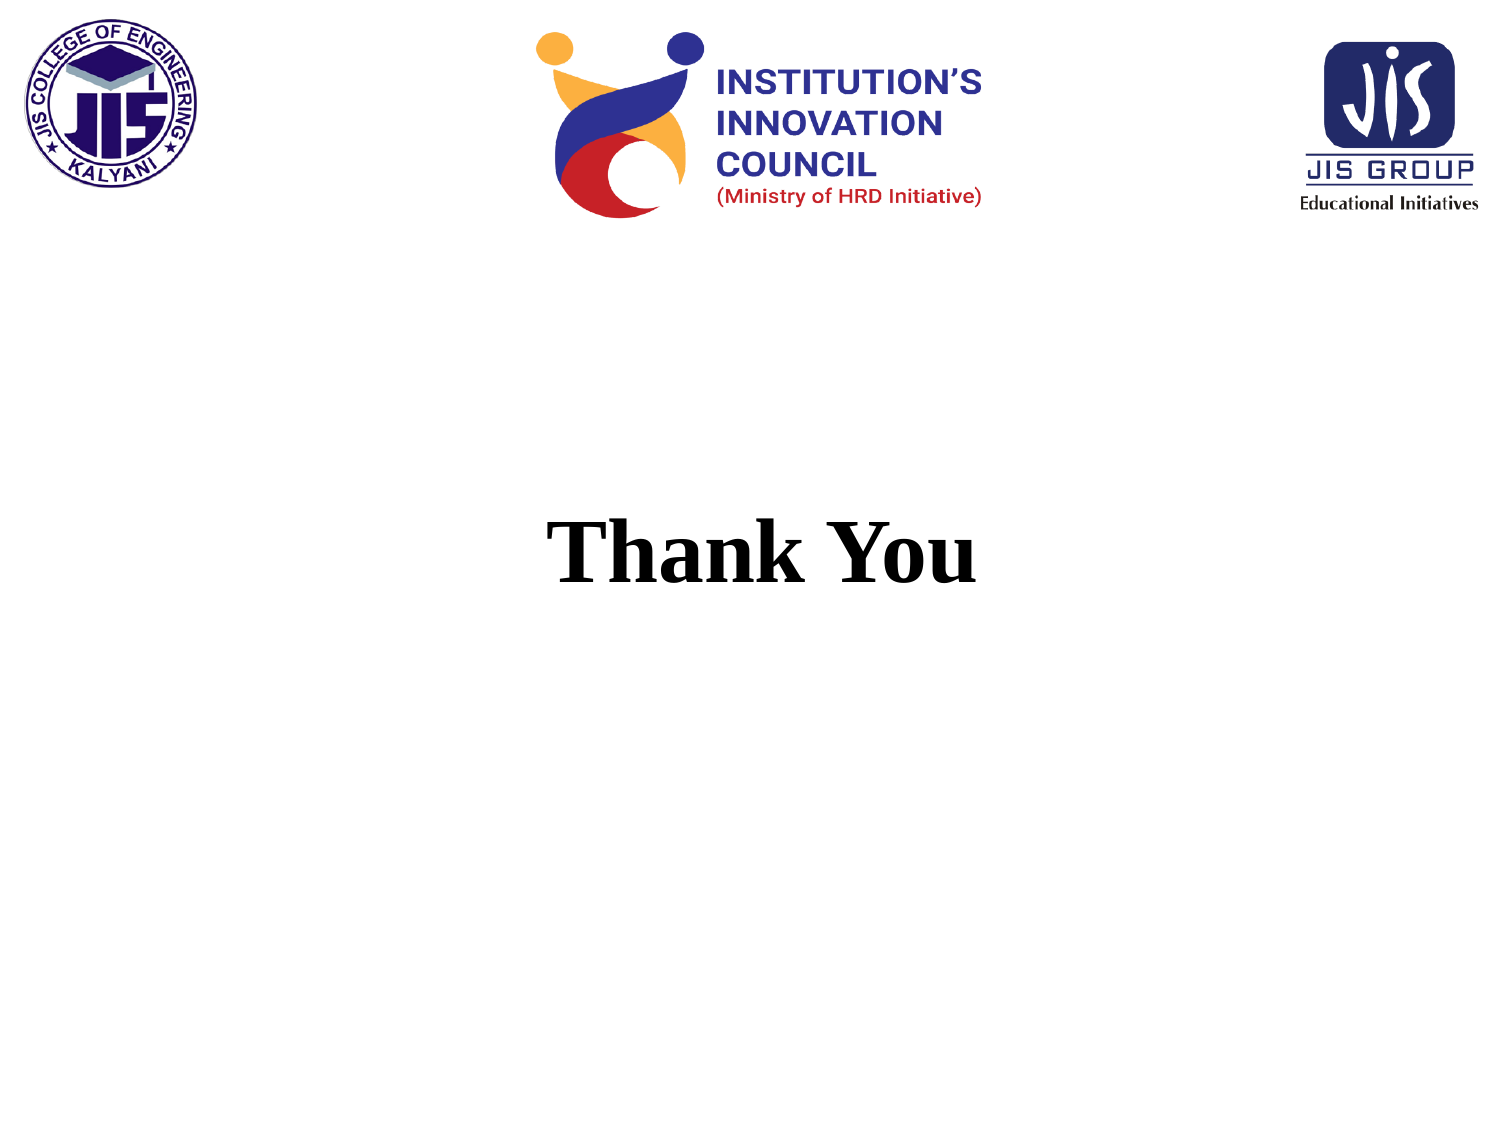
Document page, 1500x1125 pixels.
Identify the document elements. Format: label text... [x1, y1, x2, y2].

picture [24, 18, 197, 188]
picture [1277, 17, 1500, 234]
title Thank You [324, 425, 1200, 667]
picture [524, 17, 1001, 225]
